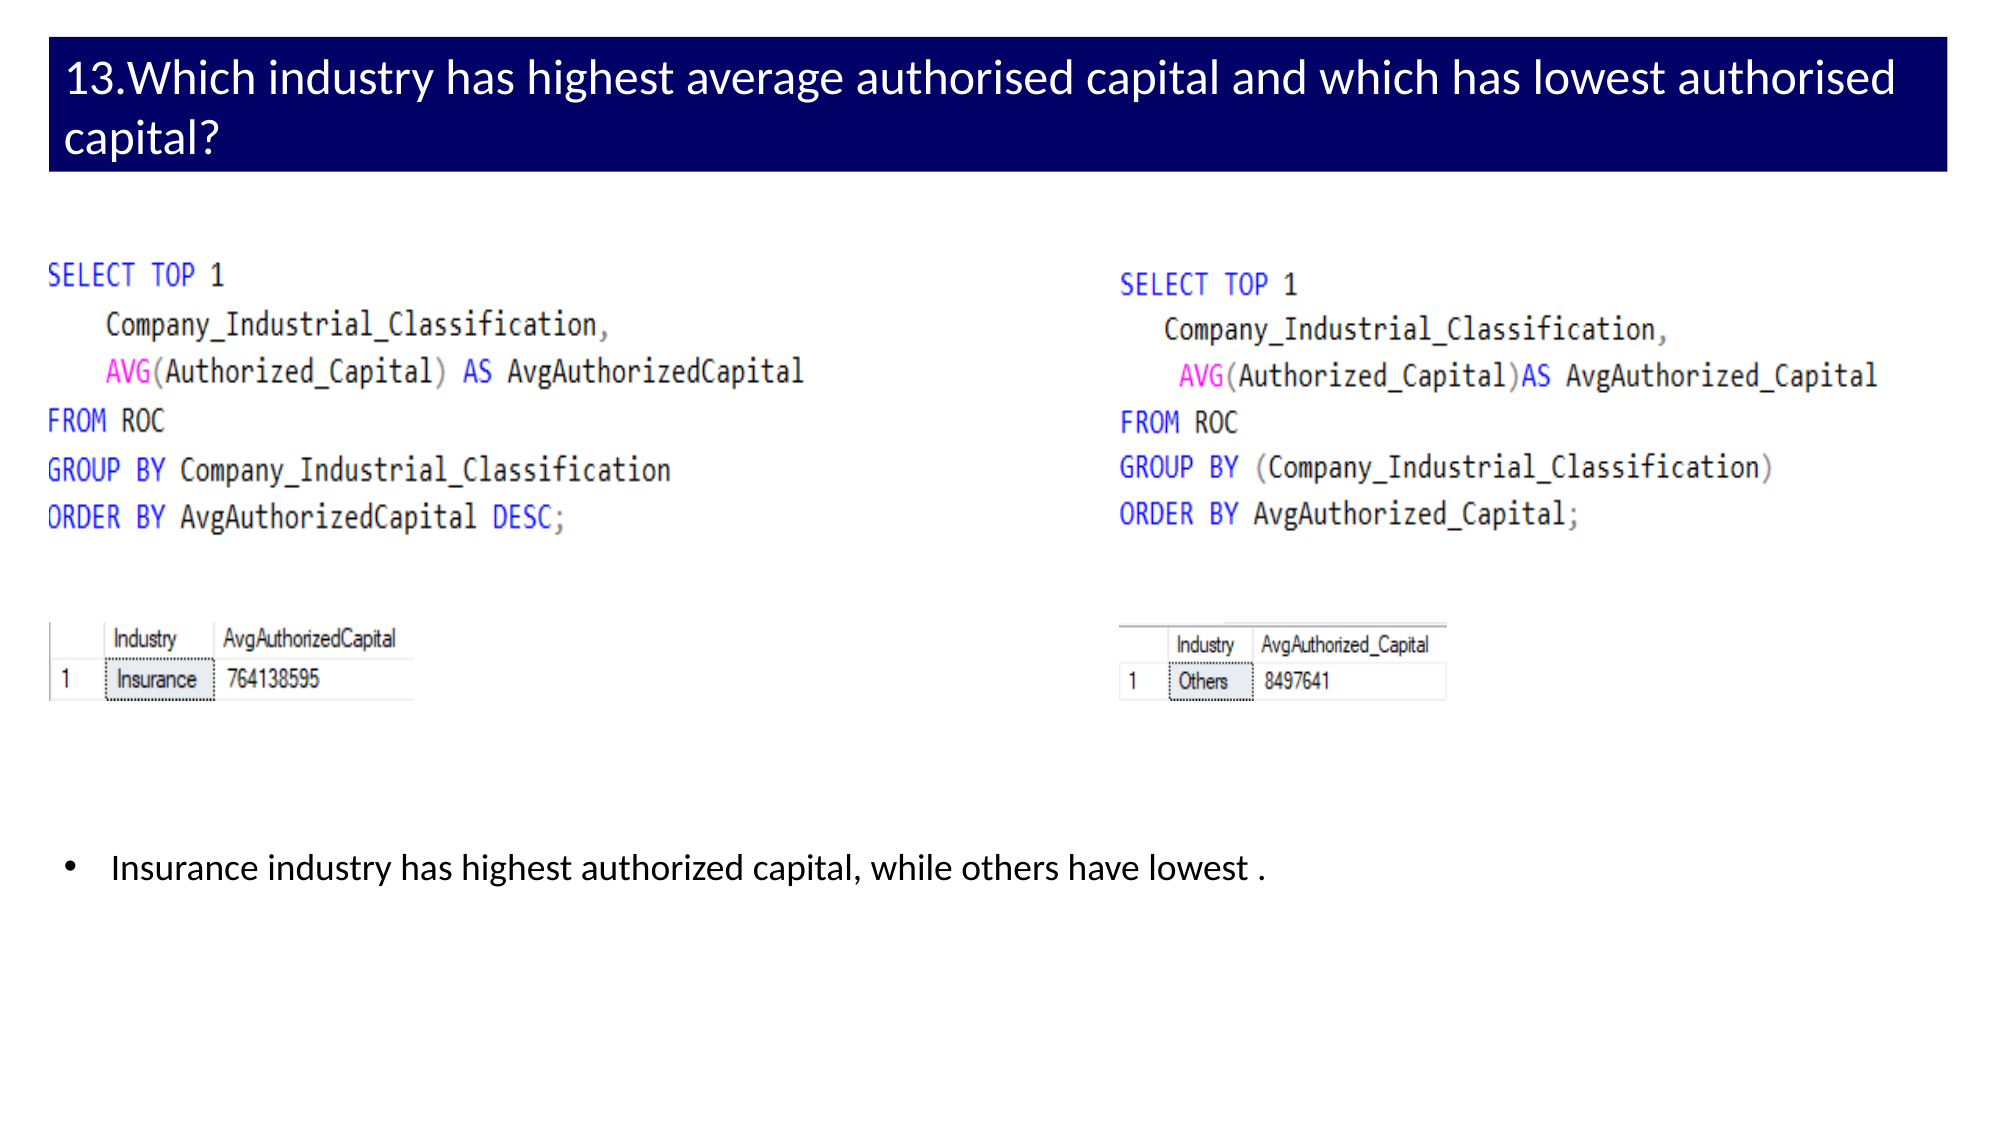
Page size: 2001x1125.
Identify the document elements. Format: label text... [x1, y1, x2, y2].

text_box 13.Which industry has highest average authorised capital and which has lowest authorised capital? [49, 36, 1948, 172]
picture [49, 246, 836, 563]
picture [49, 622, 414, 701]
picture [1119, 259, 1894, 537]
picture [1119, 622, 1447, 701]
text_box Insurance industry has highest authorized capital, while others have lowest . [49, 835, 1948, 896]
